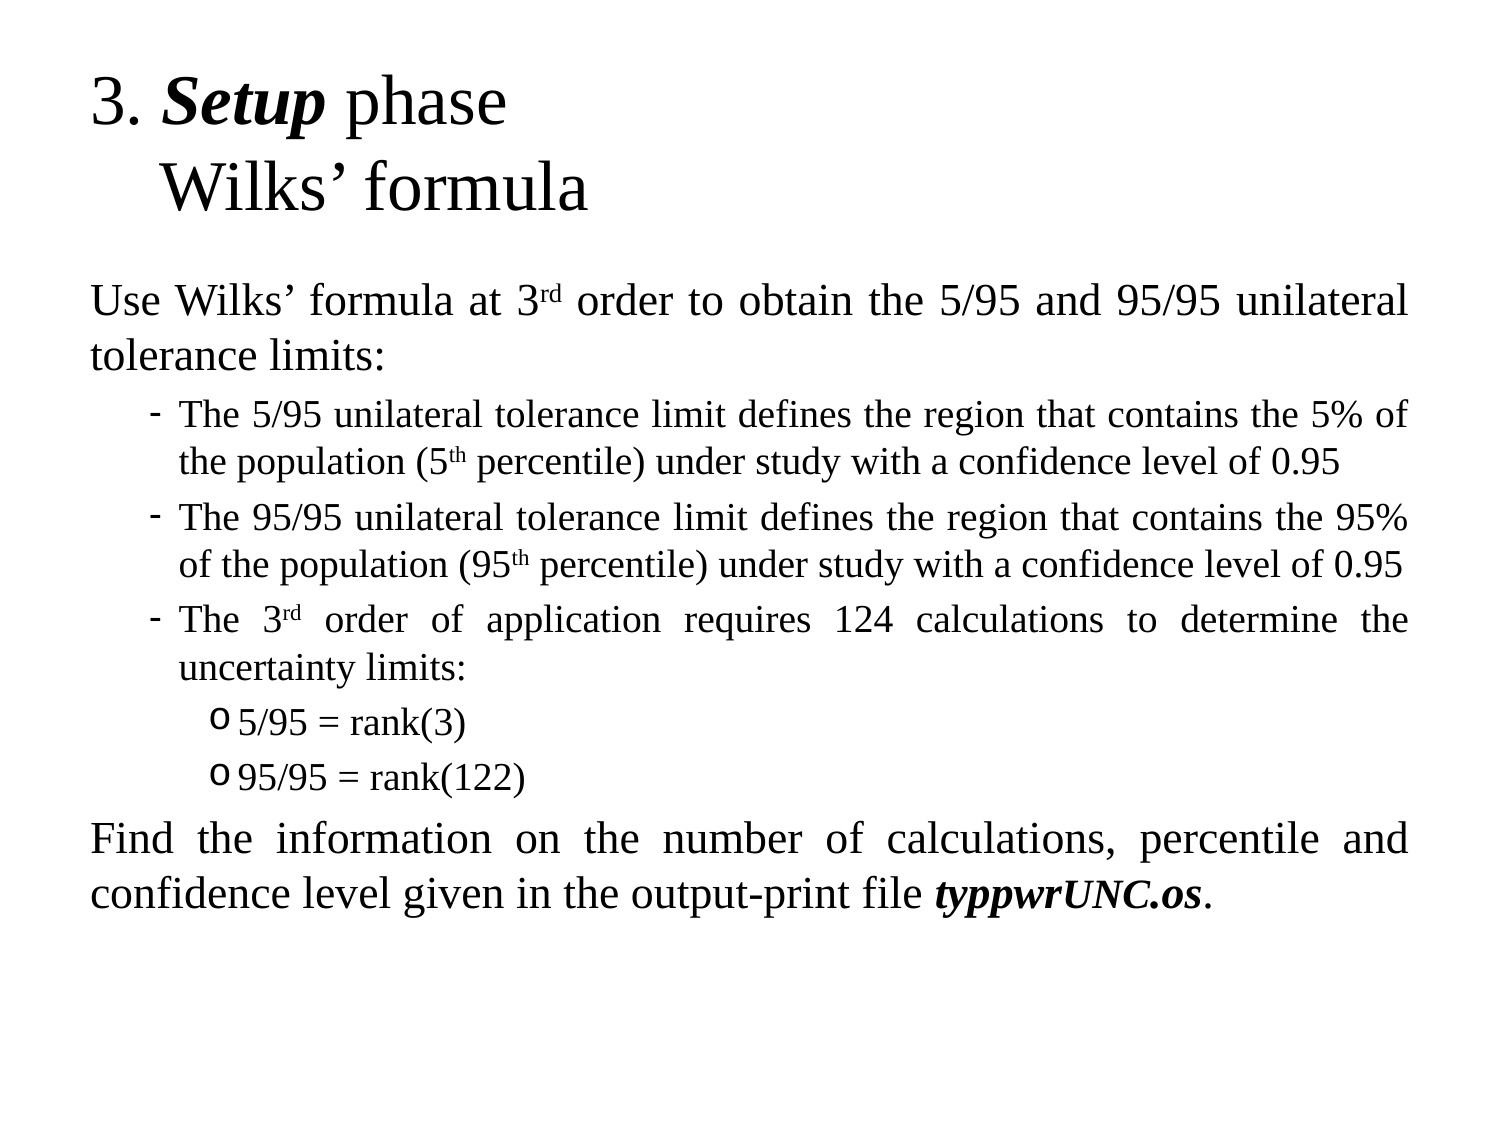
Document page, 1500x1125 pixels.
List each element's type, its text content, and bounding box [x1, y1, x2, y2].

title 3. Setup phase Wilks’ formula [75, 45, 1425, 233]
list Use Wilks’ formula at 3rd order to obtain the 5/95 and 95/95 unilateral tolerance limits: The 5/95 unilateral tolerance limit defines the region that contains the 5% of the population (5th percentile) under study with a confidence level of 0.95 The 95/95 unilateral tolerance limit defines the region that contains the 95% of the population (95th percentile) under study with a confidence level of 0.95 The 3rd order of application requires 124 calculations to determine the uncertainty limits: 5/95 = rank(3) 95/95 = rank(122) Find the information on the number of calculations, percentile and confidence level given in the output-print file typpwrUNC.os. [75, 262, 1425, 1005]
